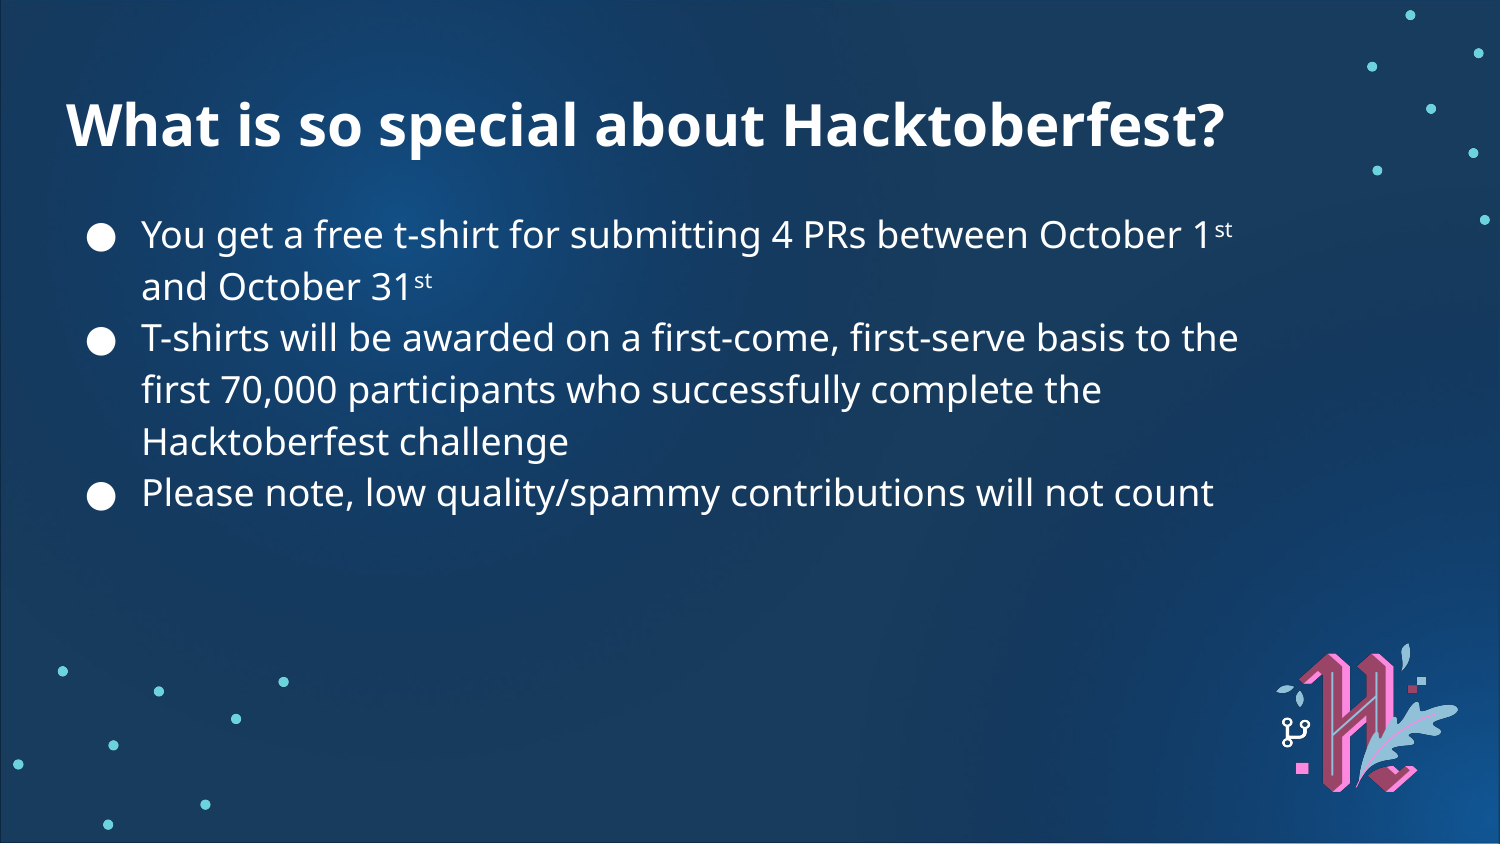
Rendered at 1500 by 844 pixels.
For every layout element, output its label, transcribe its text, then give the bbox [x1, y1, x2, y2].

title What is so special about Hacktoberfest? [51, 72, 1449, 167]
picture [0, 0, 1499, 844]
list You get a free t-shirt for submitting 4 PRs between October 1st and October 31st T-shirts will be awarded on a first-come, first-serve basis to the first 70,000 participants who successfully complete the Hacktoberfest challenge Please note, low quality/spammy contributions will not count [51, 189, 1270, 750]
